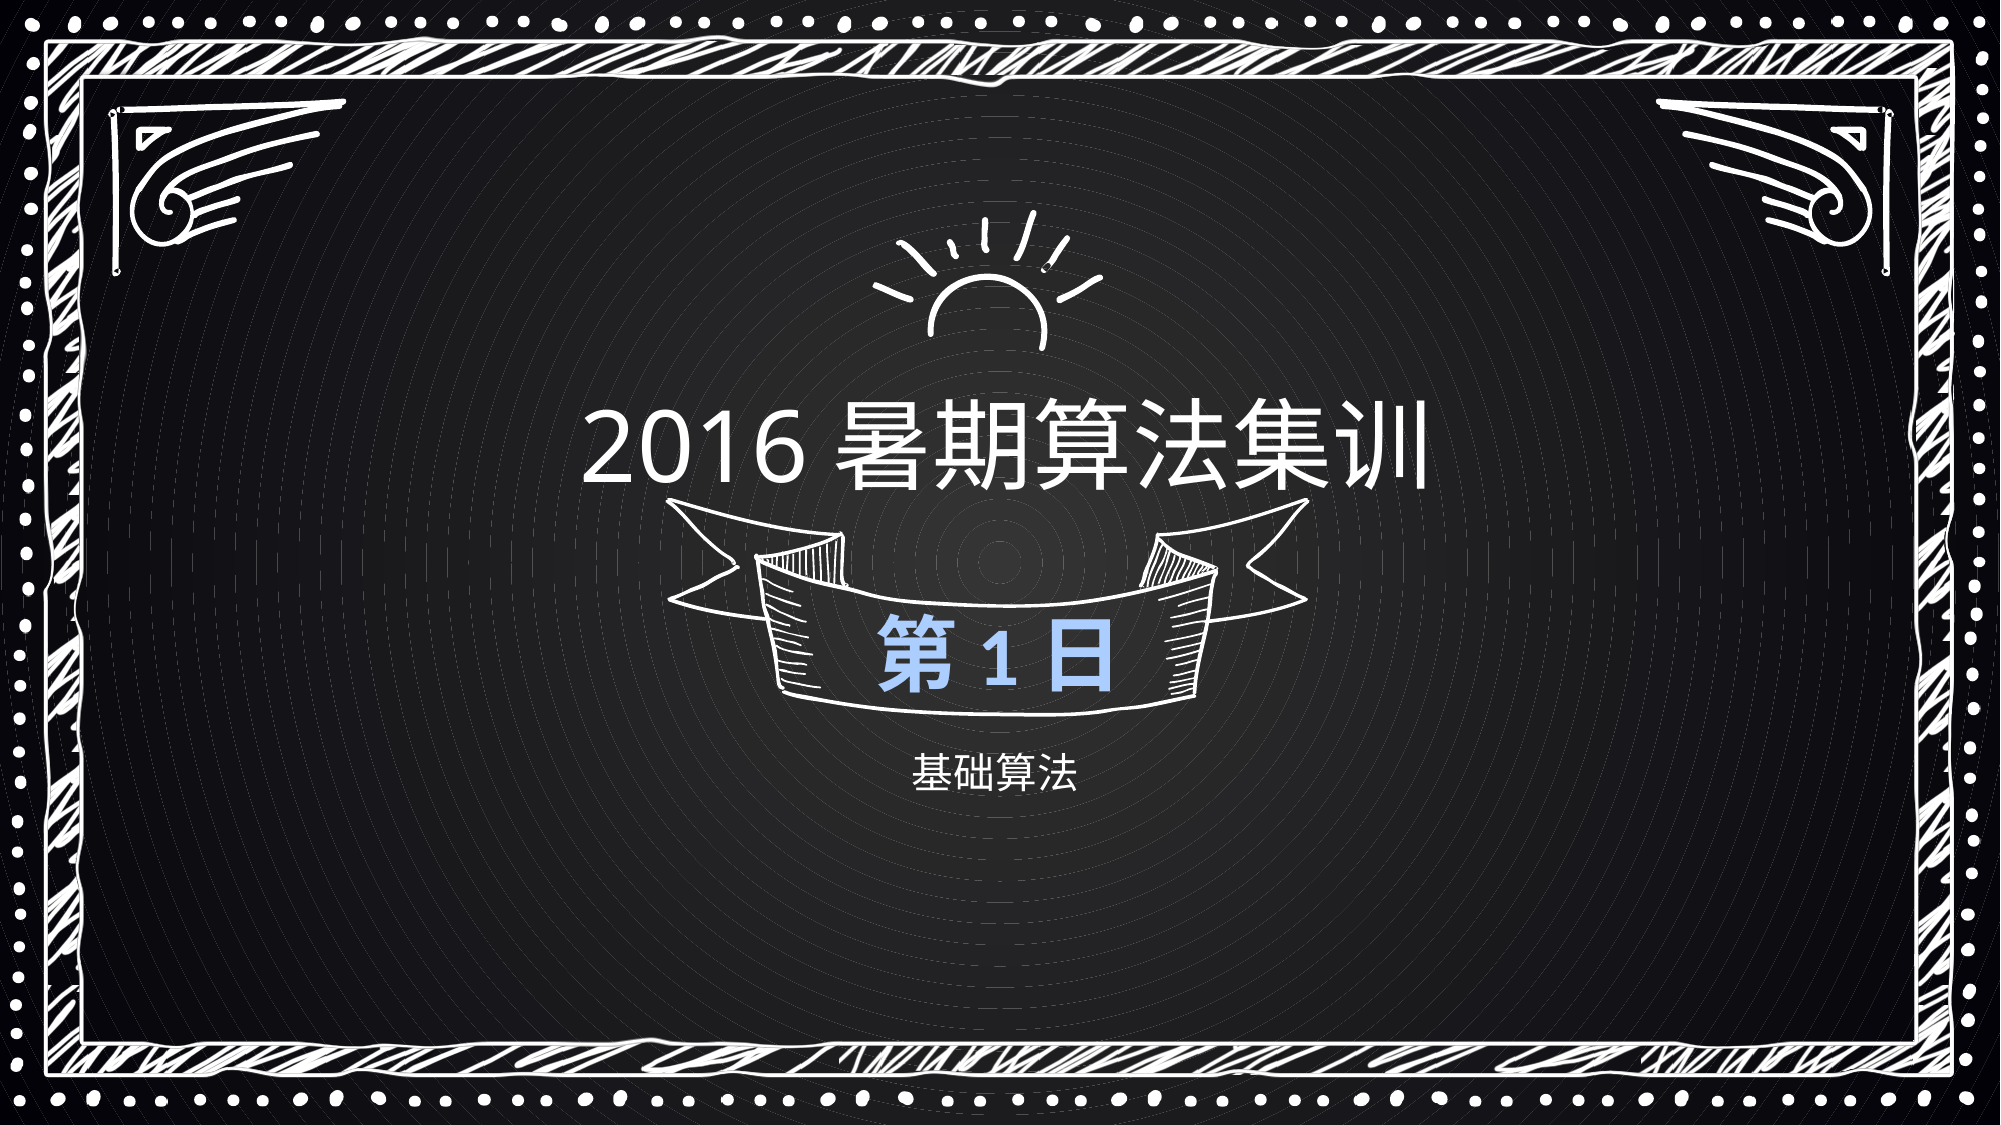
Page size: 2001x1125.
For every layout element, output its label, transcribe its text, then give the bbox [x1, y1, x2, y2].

text_box 2016暑期算法集训 [470, 374, 1543, 510]
picture [9, 15, 1991, 1107]
text_box 基础算法 [745, 739, 1246, 804]
